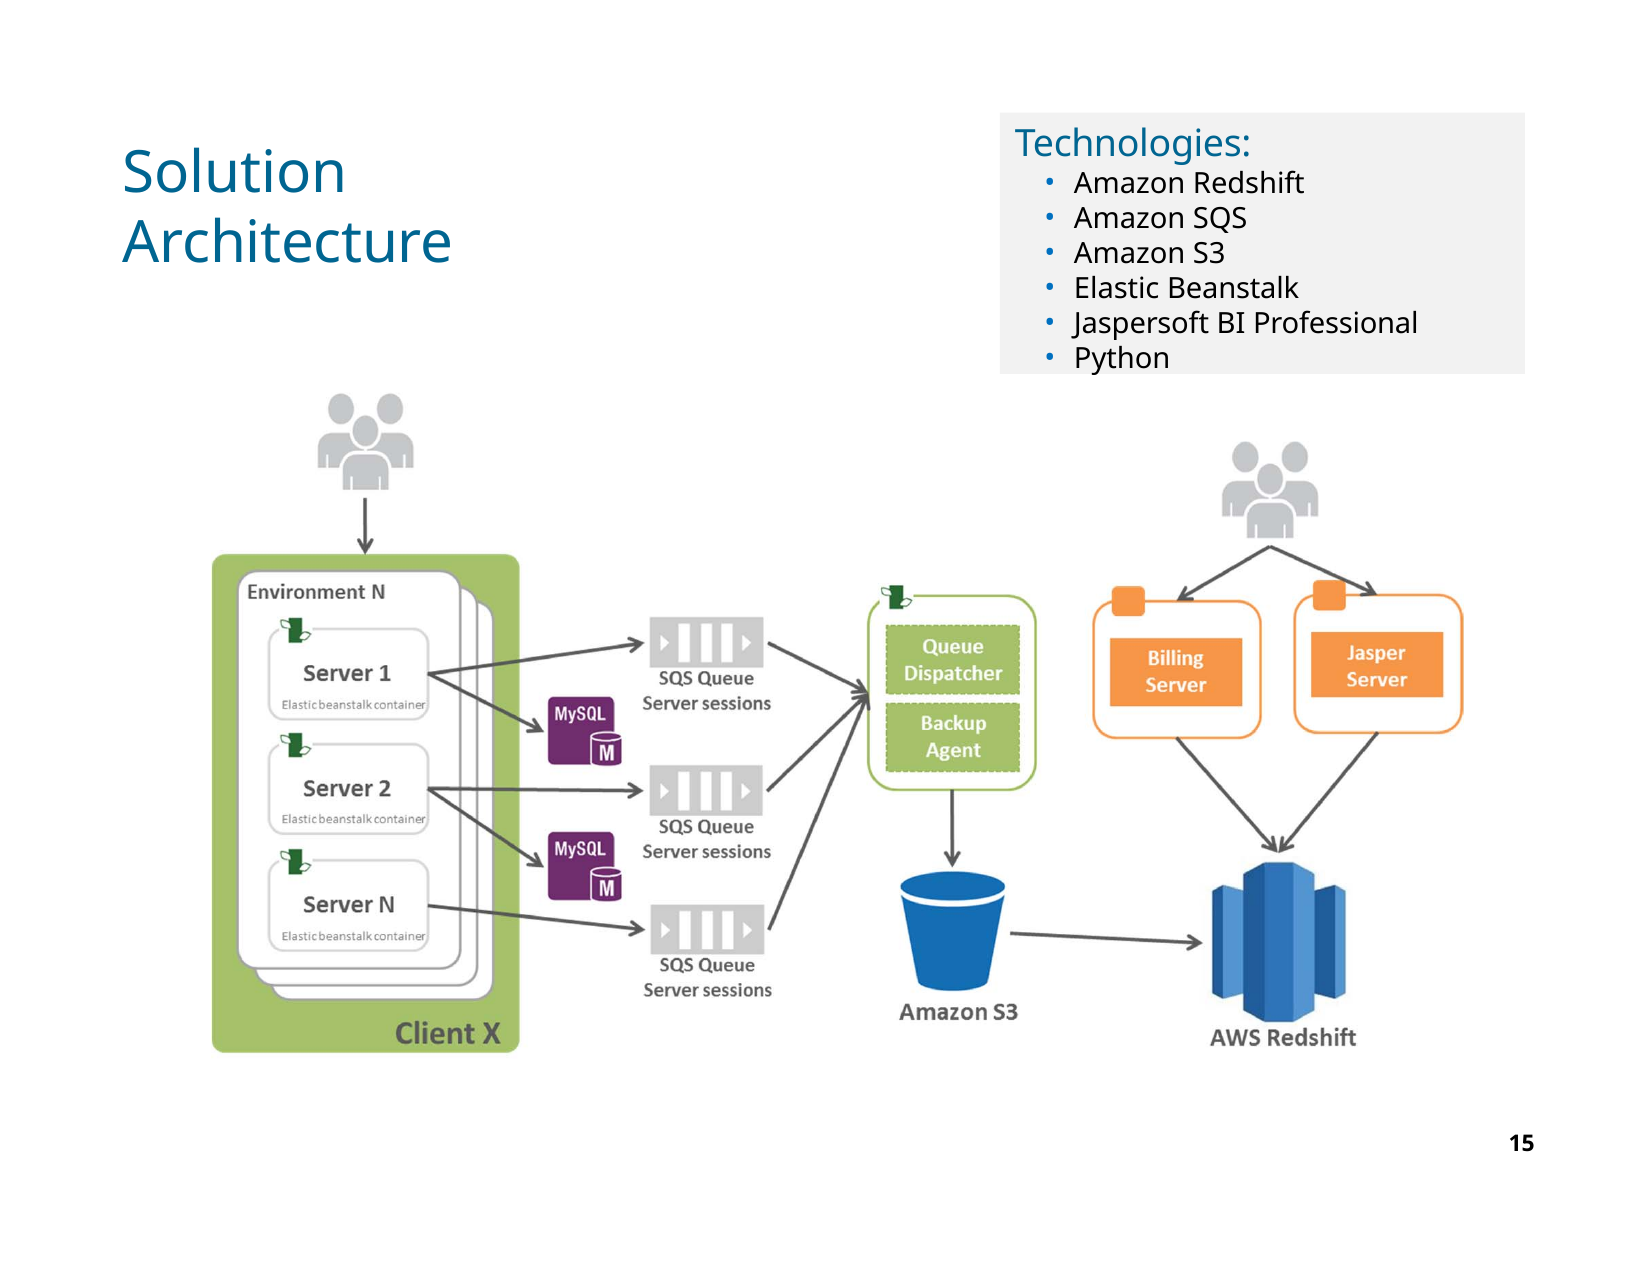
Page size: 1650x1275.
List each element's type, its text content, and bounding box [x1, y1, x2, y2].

slide_number 15 [1502, 1124, 1558, 1275]
picture [210, 386, 1464, 1075]
text_box Technologies: Amazon Redshift Amazon SQS Amazon S3 Elastic Beanstalk Jaspersoft BI Professional Python [999, 112, 1525, 374]
title Solution Architecture [120, 132, 665, 348]
